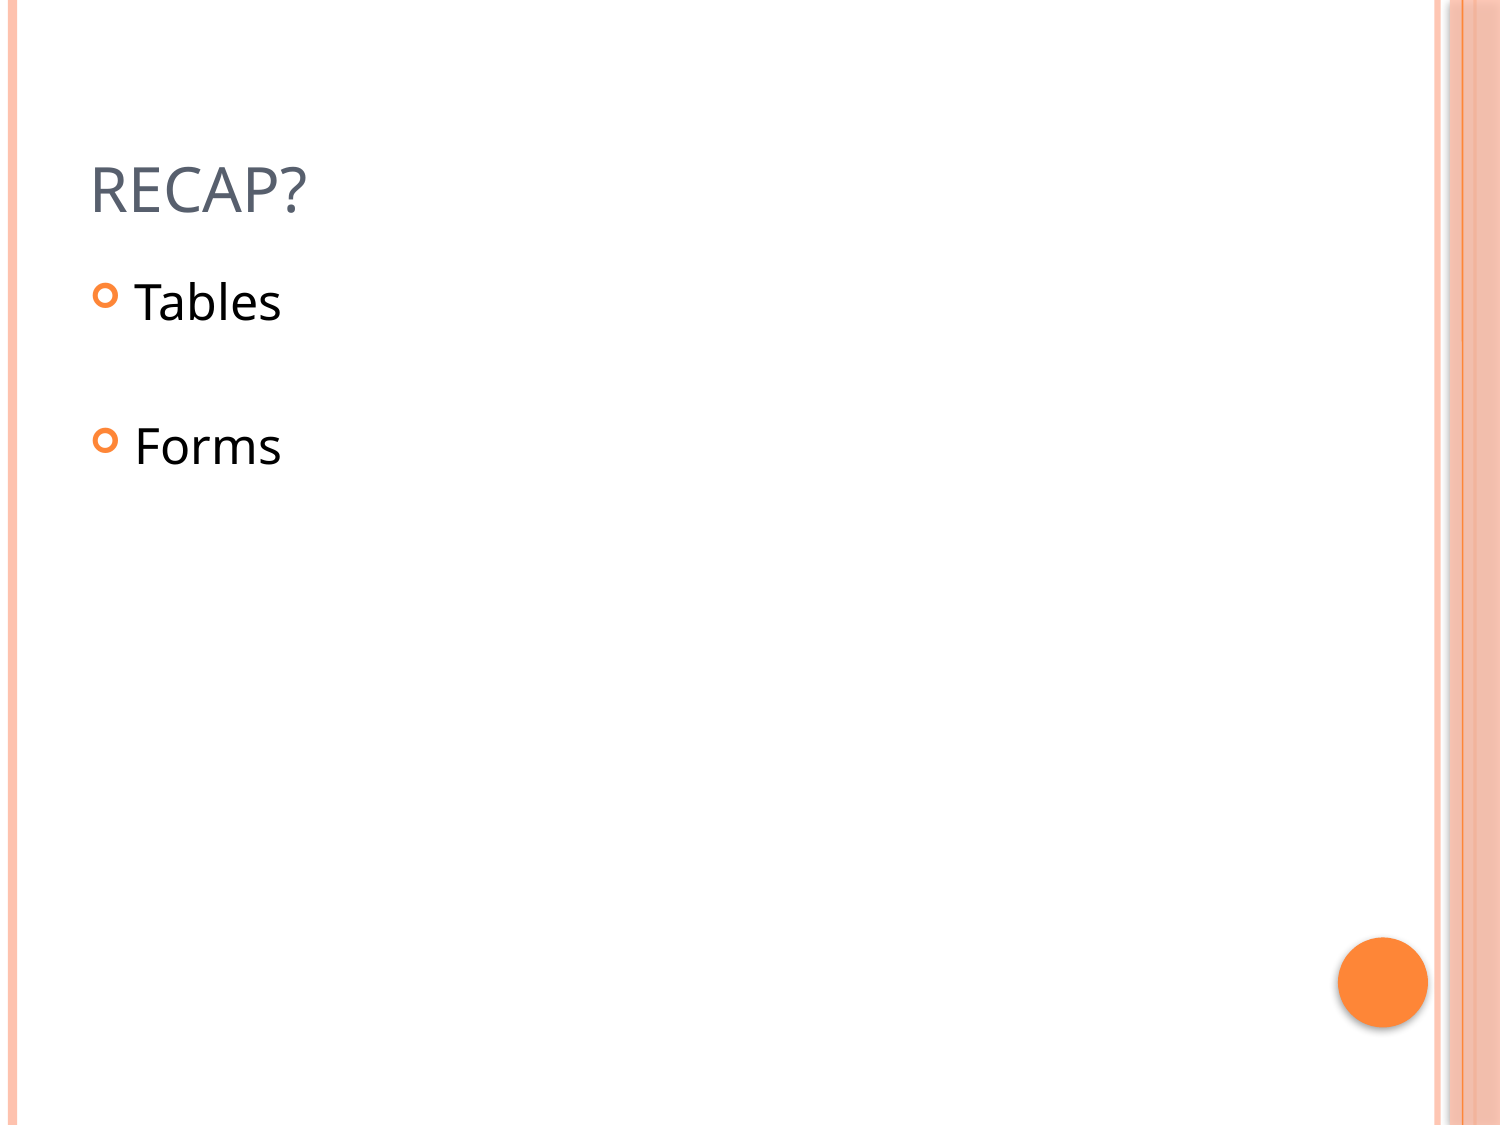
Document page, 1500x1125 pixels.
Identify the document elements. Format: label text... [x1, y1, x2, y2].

title Recap? [75, 45, 1300, 233]
list Tables Forms [75, 262, 1300, 1062]
